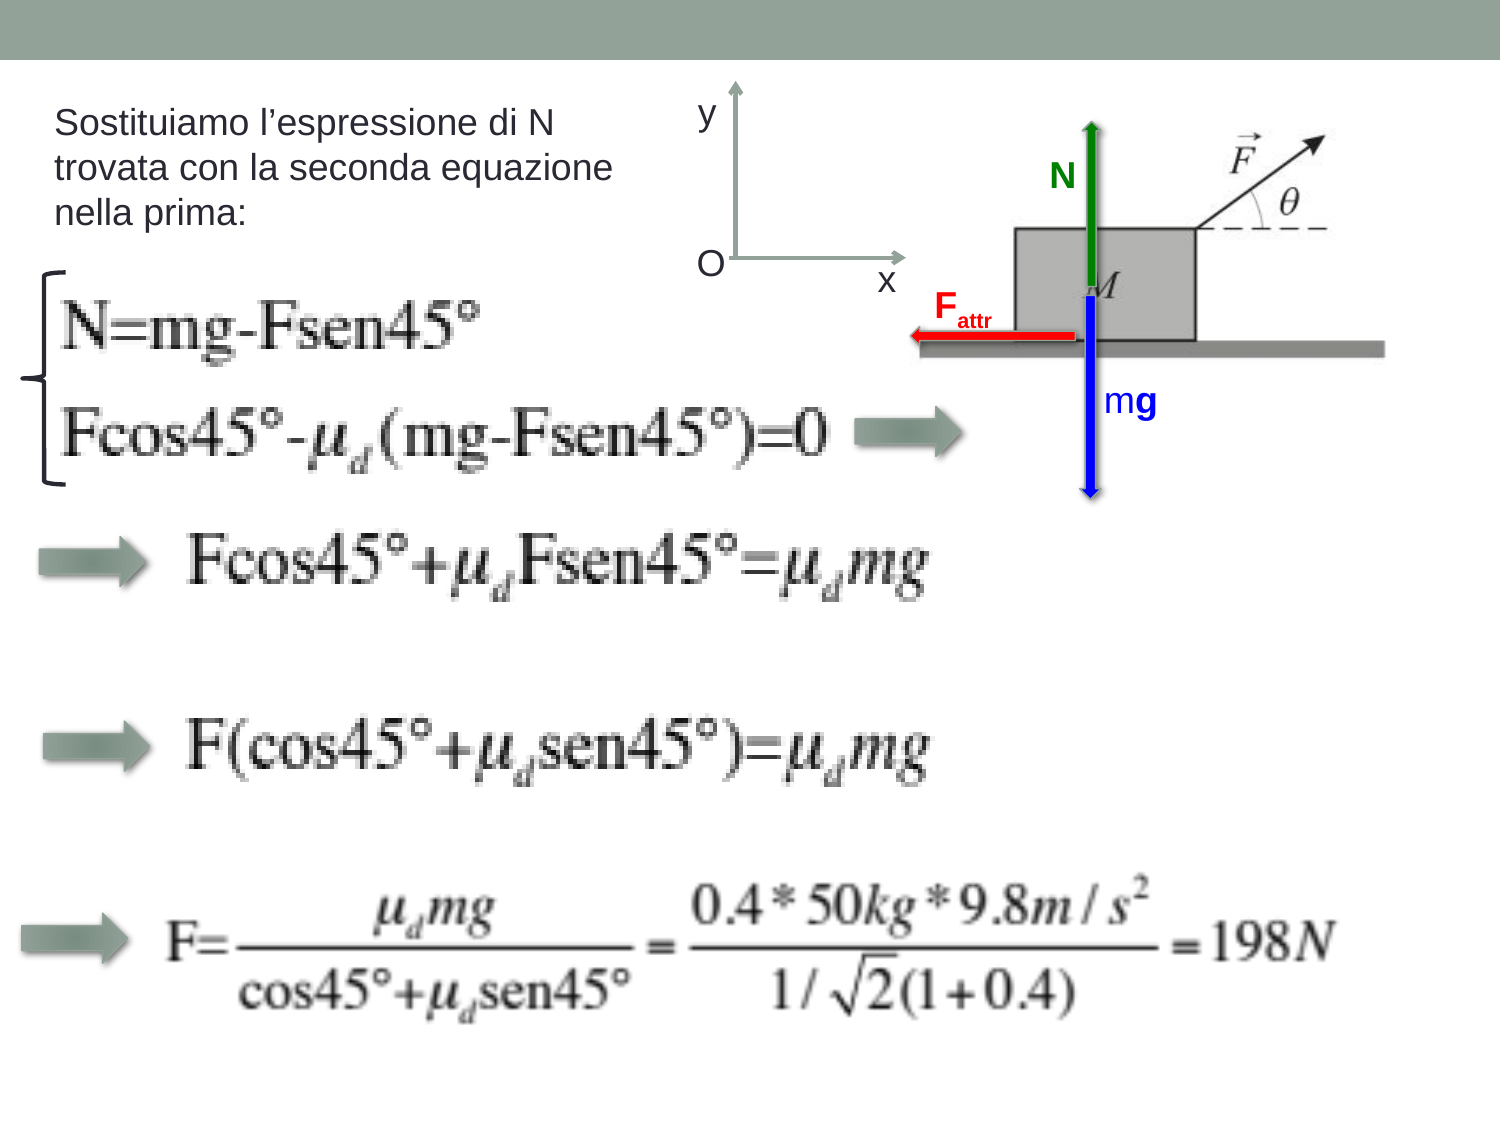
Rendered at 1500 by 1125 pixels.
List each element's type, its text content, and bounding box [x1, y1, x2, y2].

text_box Sostituiamo l’espressione di N trovata con la seconda equazione nella prima: [39, 91, 678, 241]
text_box [20, 270, 66, 487]
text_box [177, 700, 944, 797]
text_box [178, 515, 934, 613]
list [898, 80, 1406, 382]
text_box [159, 863, 1344, 1029]
text_box [21, 912, 129, 964]
text_box [1078, 391, 1102, 500]
text_box [42, 720, 150, 772]
text_box [38, 535, 146, 588]
text_box mg [1089, 391, 1232, 429]
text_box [681, 80, 909, 310]
text_box [854, 405, 962, 458]
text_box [52, 286, 836, 480]
